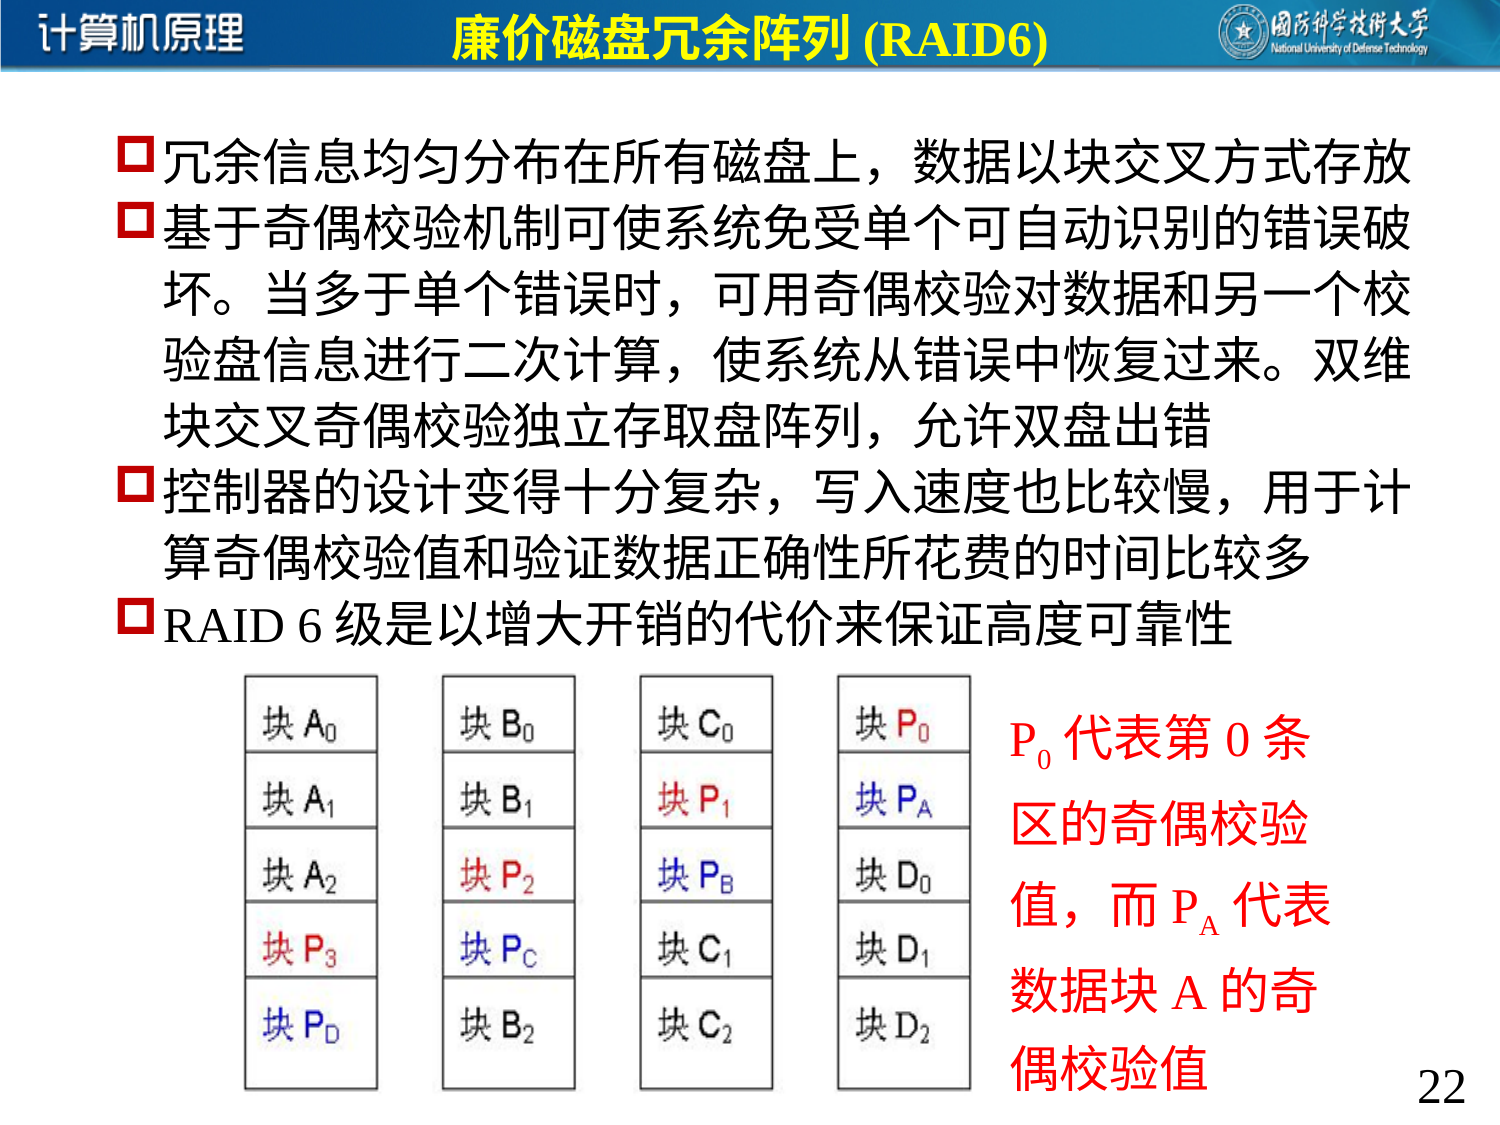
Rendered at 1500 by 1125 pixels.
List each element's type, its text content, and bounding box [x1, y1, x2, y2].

text_box P0代表第0条区的奇偶校验值，而PA代表数据块A的奇偶校验值 [996, 679, 1348, 1104]
picture [0, 0, 1500, 72]
text_box 廉价磁盘冗余阵列(RAID6) [328, 0, 1172, 59]
picture [222, 656, 985, 1114]
text_box 冗余信息均匀分布在所有磁盘上，数据以块交叉方式存放 基于奇偶校验机制可使系统免受单个可自动识别的错误破坏。当多于单个错误时，可用奇偶校验对数据和另一个校验盘信息进行二次计算，使系统从错误中恢复过来。双维块交叉奇偶校验独立存取盘阵列，允许双盘出错 控制器的设计变得十分复杂，写入速度也比较慢，用于计算奇偶校验值和验证数据正确性所花费的时间比较多 RAID 6级是以增大开销的代价来保证高度可靠性 [100, 118, 1430, 821]
